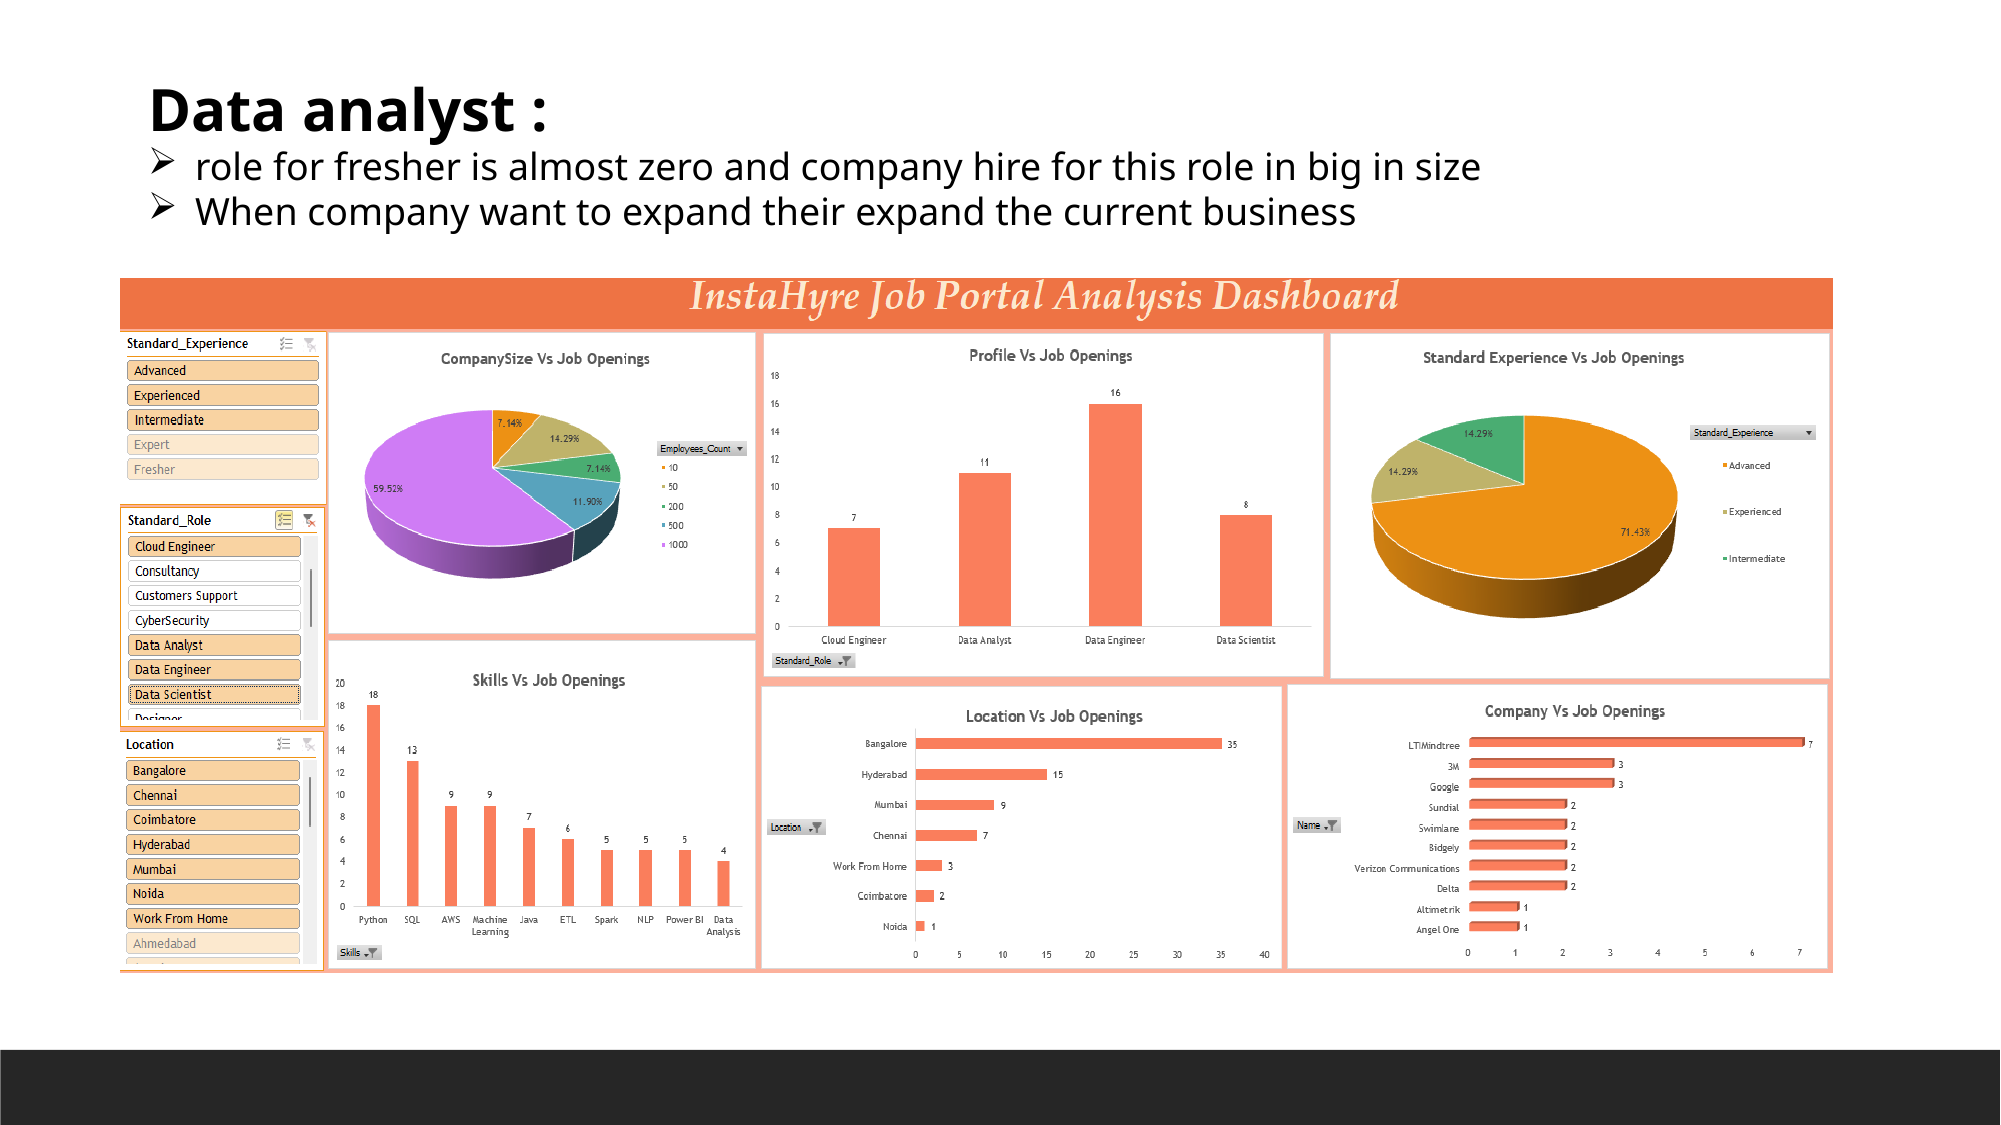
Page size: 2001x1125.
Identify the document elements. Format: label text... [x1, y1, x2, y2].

picture [119, 277, 1833, 973]
text_box Data analyst : role for fresher is almost zero and company hire for this role in big in size When company want to expand their expand the current business [133, 65, 1846, 241]
